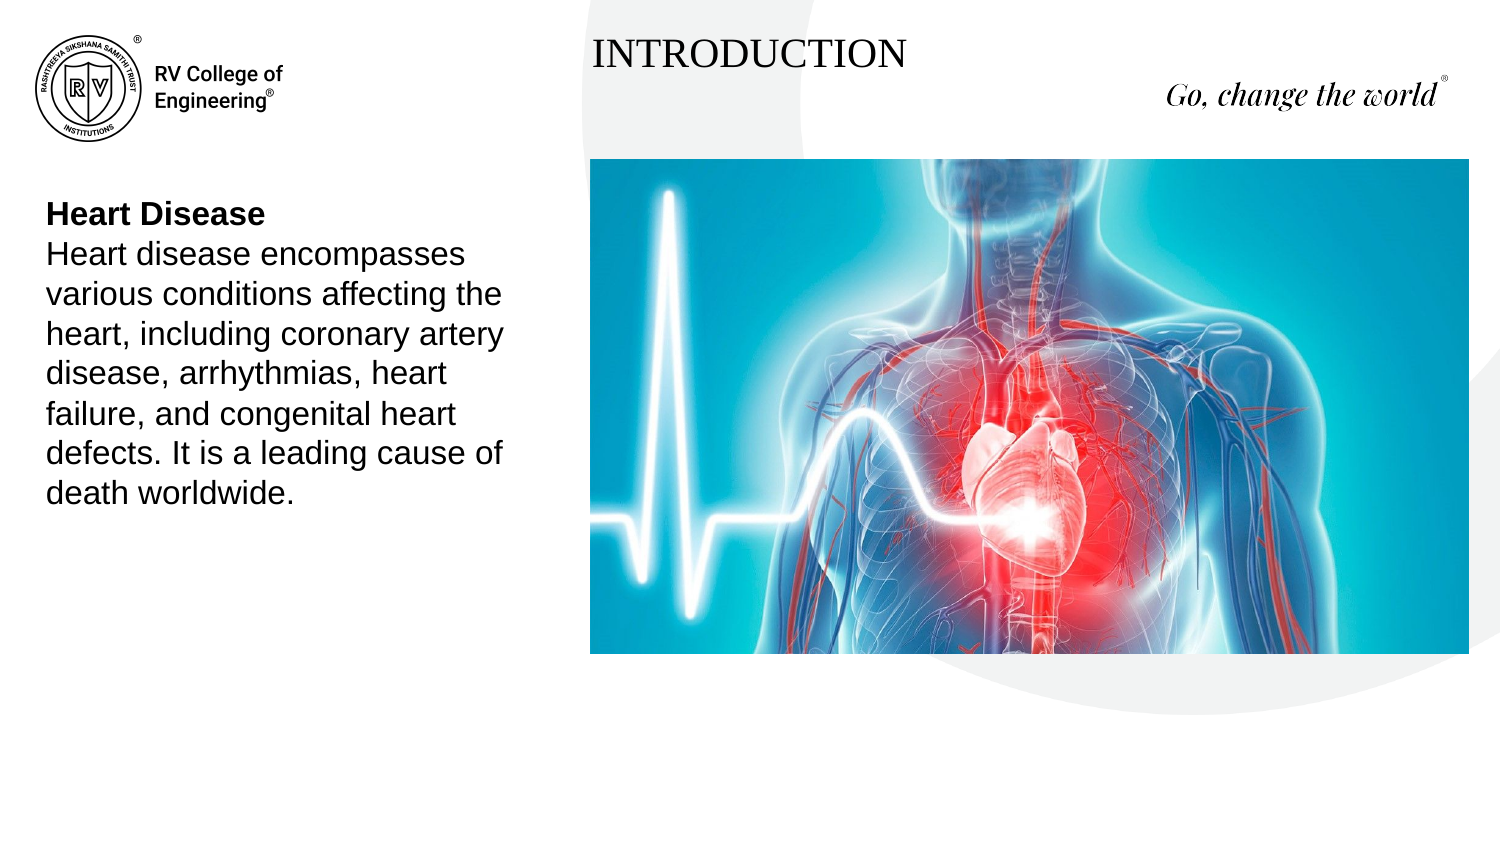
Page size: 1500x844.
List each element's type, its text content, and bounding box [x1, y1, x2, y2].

text_box Heart Disease Heart disease encompasses various conditions affecting the heart, including coronary artery disease, arrhythmias, heart failure, and congenital heart defects. It is a leading cause of death worldwide. [31, 184, 566, 519]
text_box INTRODUCTION [374, 18, 1125, 84]
picture [0, 0, 1500, 844]
